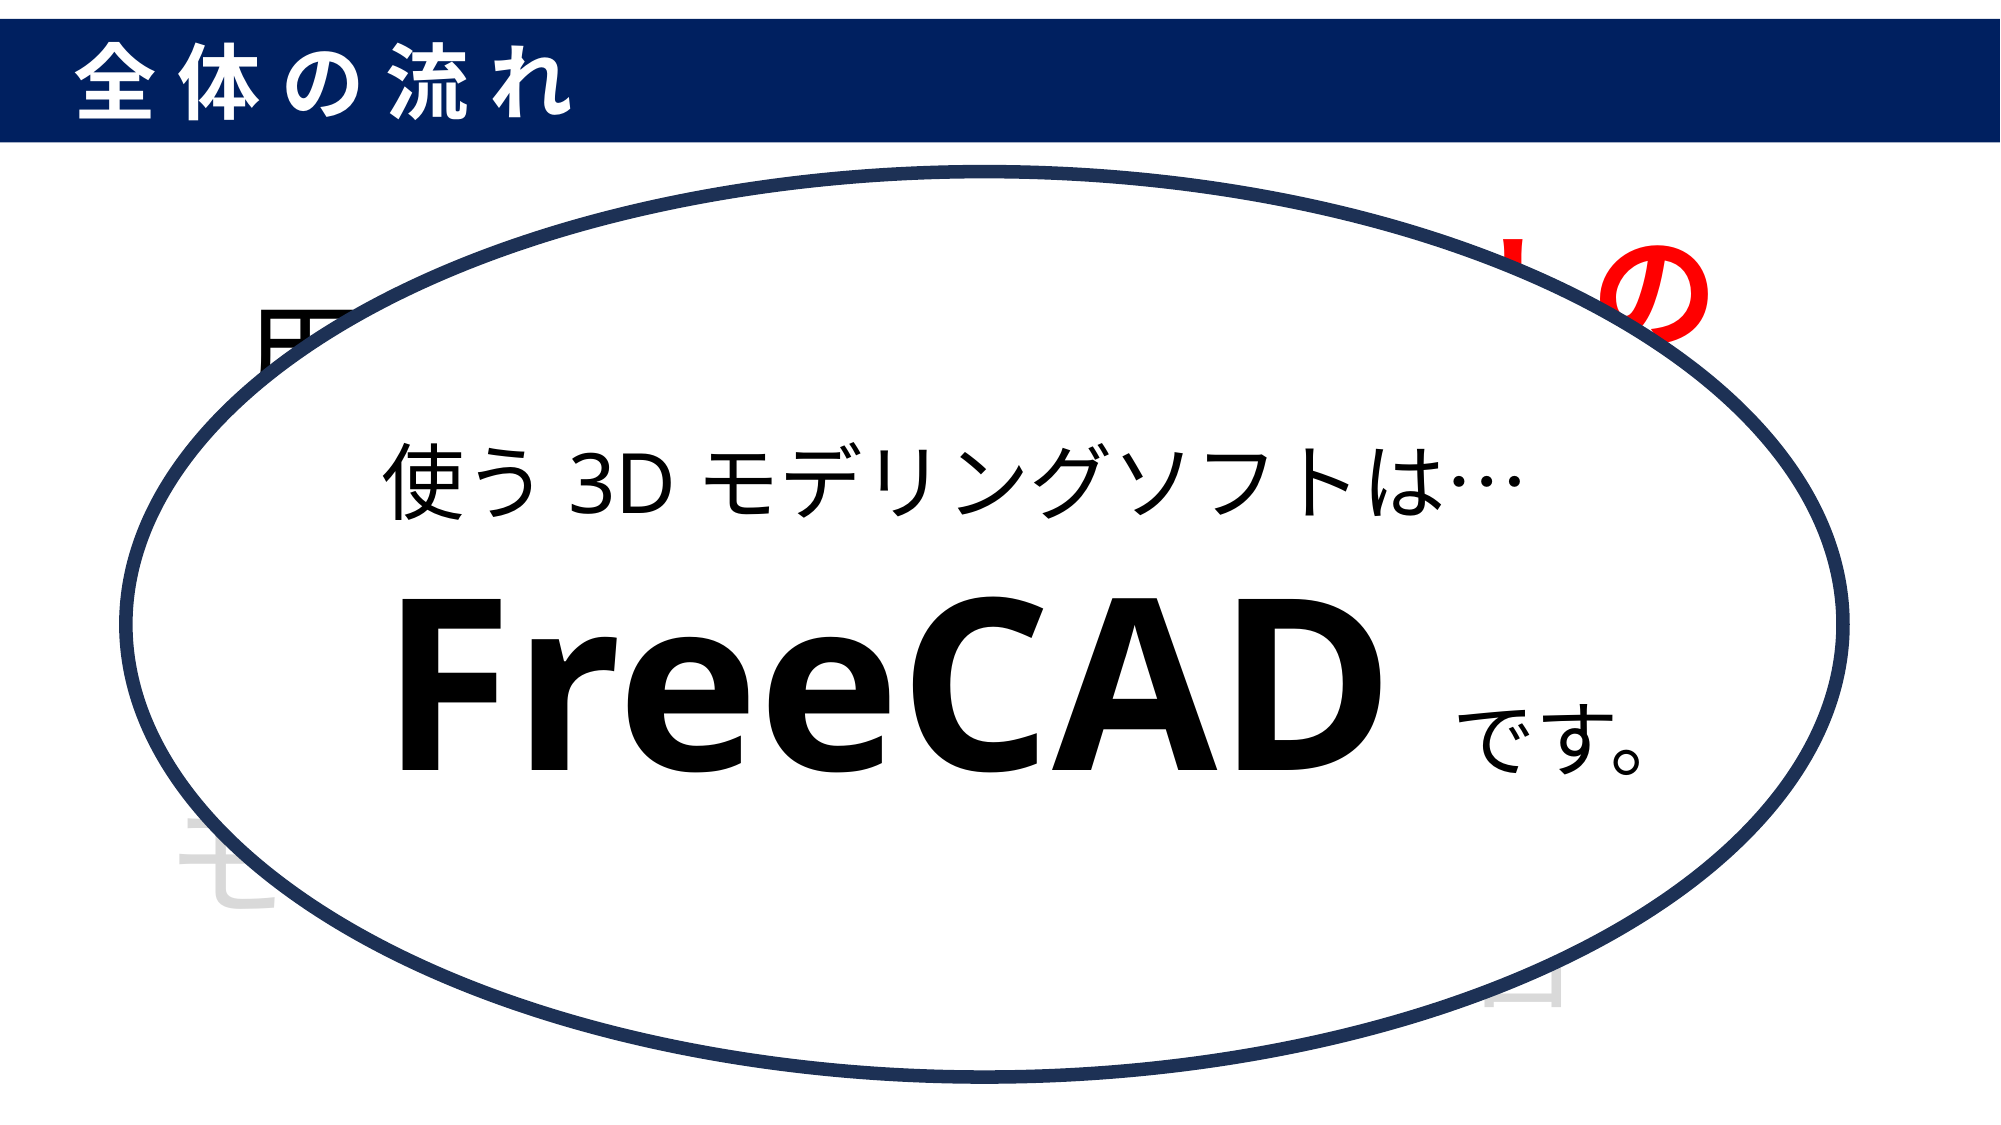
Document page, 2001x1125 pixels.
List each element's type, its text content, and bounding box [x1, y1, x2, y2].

text_box 全体の流れ [0, 18, 2000, 143]
text_box モデリング [136, 759, 410, 963]
text_box モデルの 結合 [1272, 839, 1743, 1053]
text_box [124, 170, 1845, 1079]
text_box 使う3Dモデリングソフトは… FreeCADです。 [366, 423, 1710, 826]
text_box 用語解説 [154, 263, 461, 461]
text_box ソフトの 主要操作 [1234, 189, 1748, 414]
